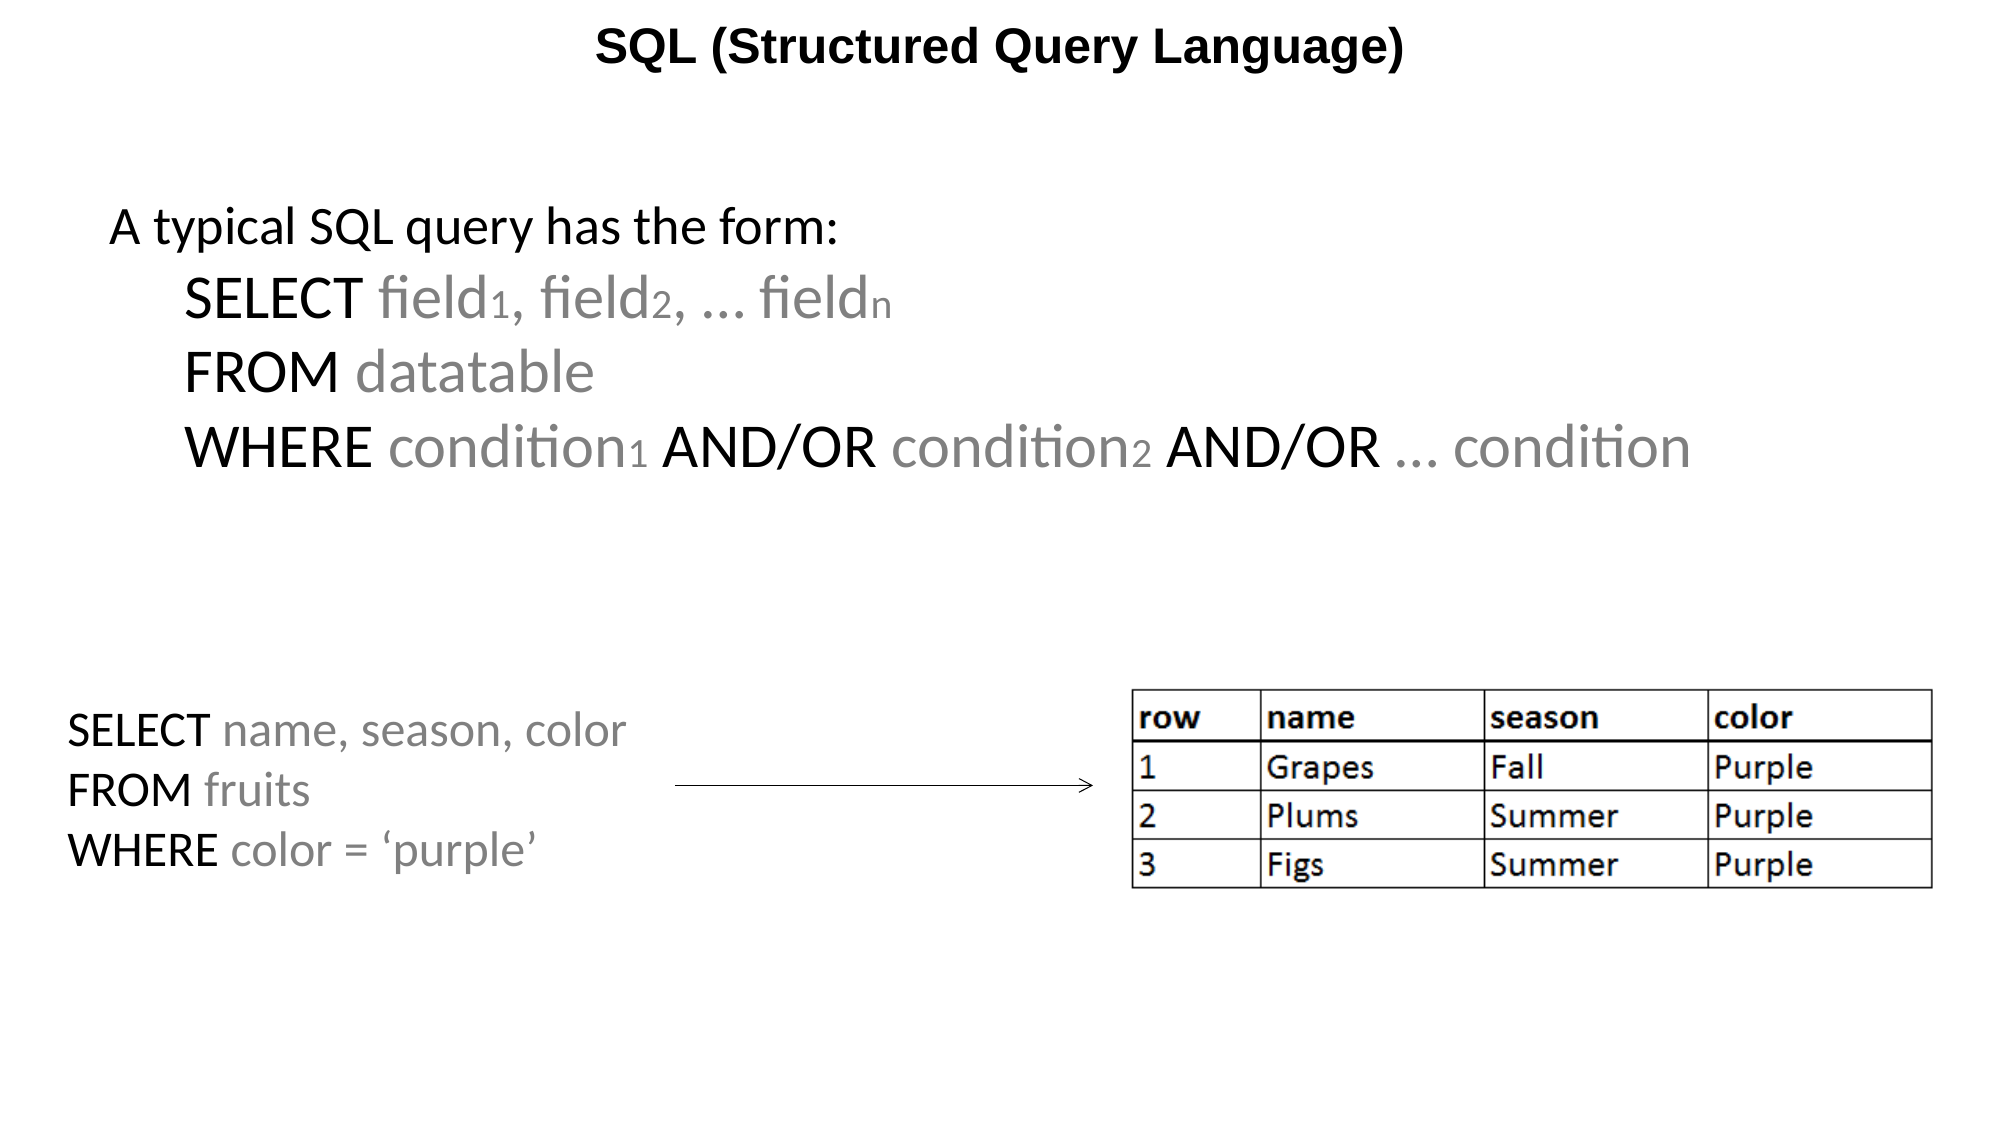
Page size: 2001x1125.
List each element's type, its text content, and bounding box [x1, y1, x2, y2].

picture [1118, 669, 1948, 906]
text_box SQL (Structured Query Language) [0, 0, 2000, 96]
text_box SELECT name, season, color FROM fruits WHERE color = ‘purple’ [0, 689, 675, 885]
text_box A typical SQL query has the form: SELECT field1, field2, … fieldn FROM datatable WHERE condition1 AND/OR condition2 AND/OR … condition [94, 183, 1794, 538]
